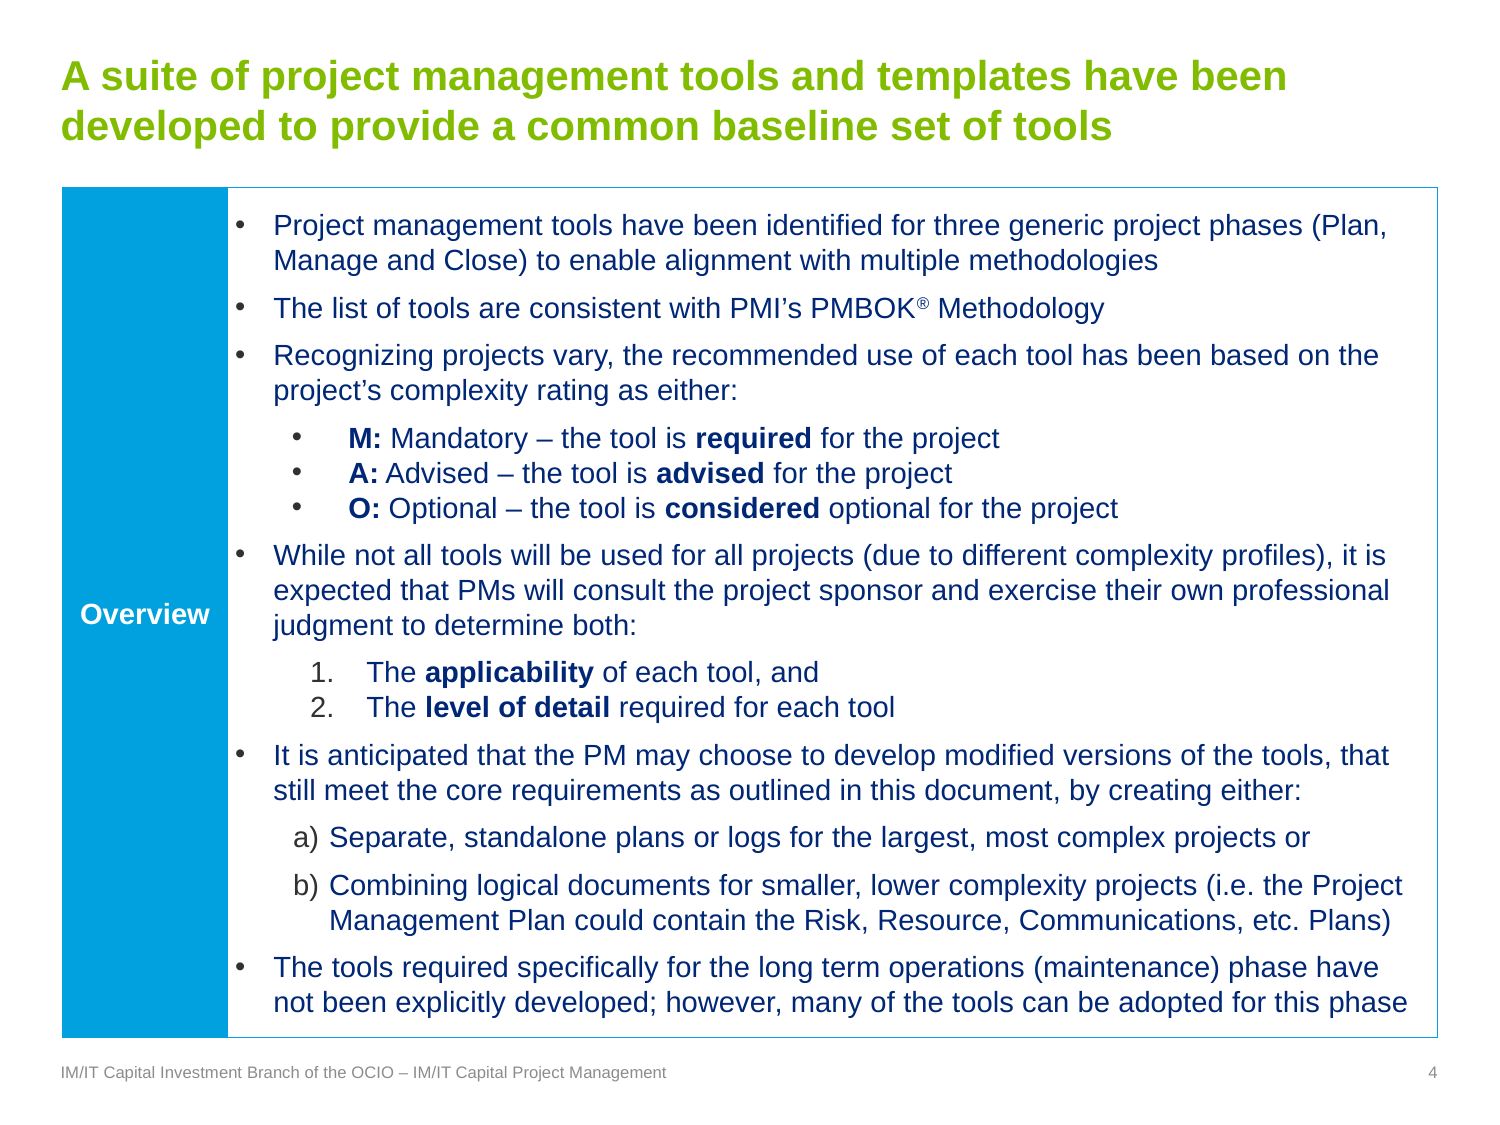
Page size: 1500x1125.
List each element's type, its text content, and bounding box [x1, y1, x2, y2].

slide_number 4 [1307, 1051, 1438, 1093]
footer IM/IT Capital Investment Branch of the OCIO – IM/IT Capital Project Management [60, 1051, 1301, 1093]
text_box Project management tools have been identified for three generic project phases (Plan, Manage and Close) to enable alignment with multiple methodologies The list of tools are consistent with PMI’s PMBOK® Methodology Recognizing projects vary, the recommended use of each tool has been based on the project’s complexity rating as either: M: Mandatory – the tool is required for the project A: Advised – the tool is advised for the project O: Optional – the tool is considered optional for the project While not all tools will be used for all projects (due to different complexity profiles), it is expected that PMs will consult the project sponsor and exercise their own professional judgment to determine both: The applicability of each tool, and The level of detail required for each tool It is anticipated that the PM may choose to develop modified versions of the tools, that still meet the core requirements as outlined in this document, by creating either: Separate, standalone plans or logs for the largest, most complex projects or Combining logical documents for smaller, lower complexity projects (i.e. the Project Management Plan could contain the Risk, Resource, Communications, etc. Plans) The tools required specifically for the long term operations (maintenance) phase have not been explicitly developed; however, many of the tools can be adopted for this phase [228, 187, 1438, 1038]
text_box Overview [62, 187, 228, 1038]
title A suite of project management tools and templates have been developed to provide a common baseline set of tools [60, 48, 1437, 126]
